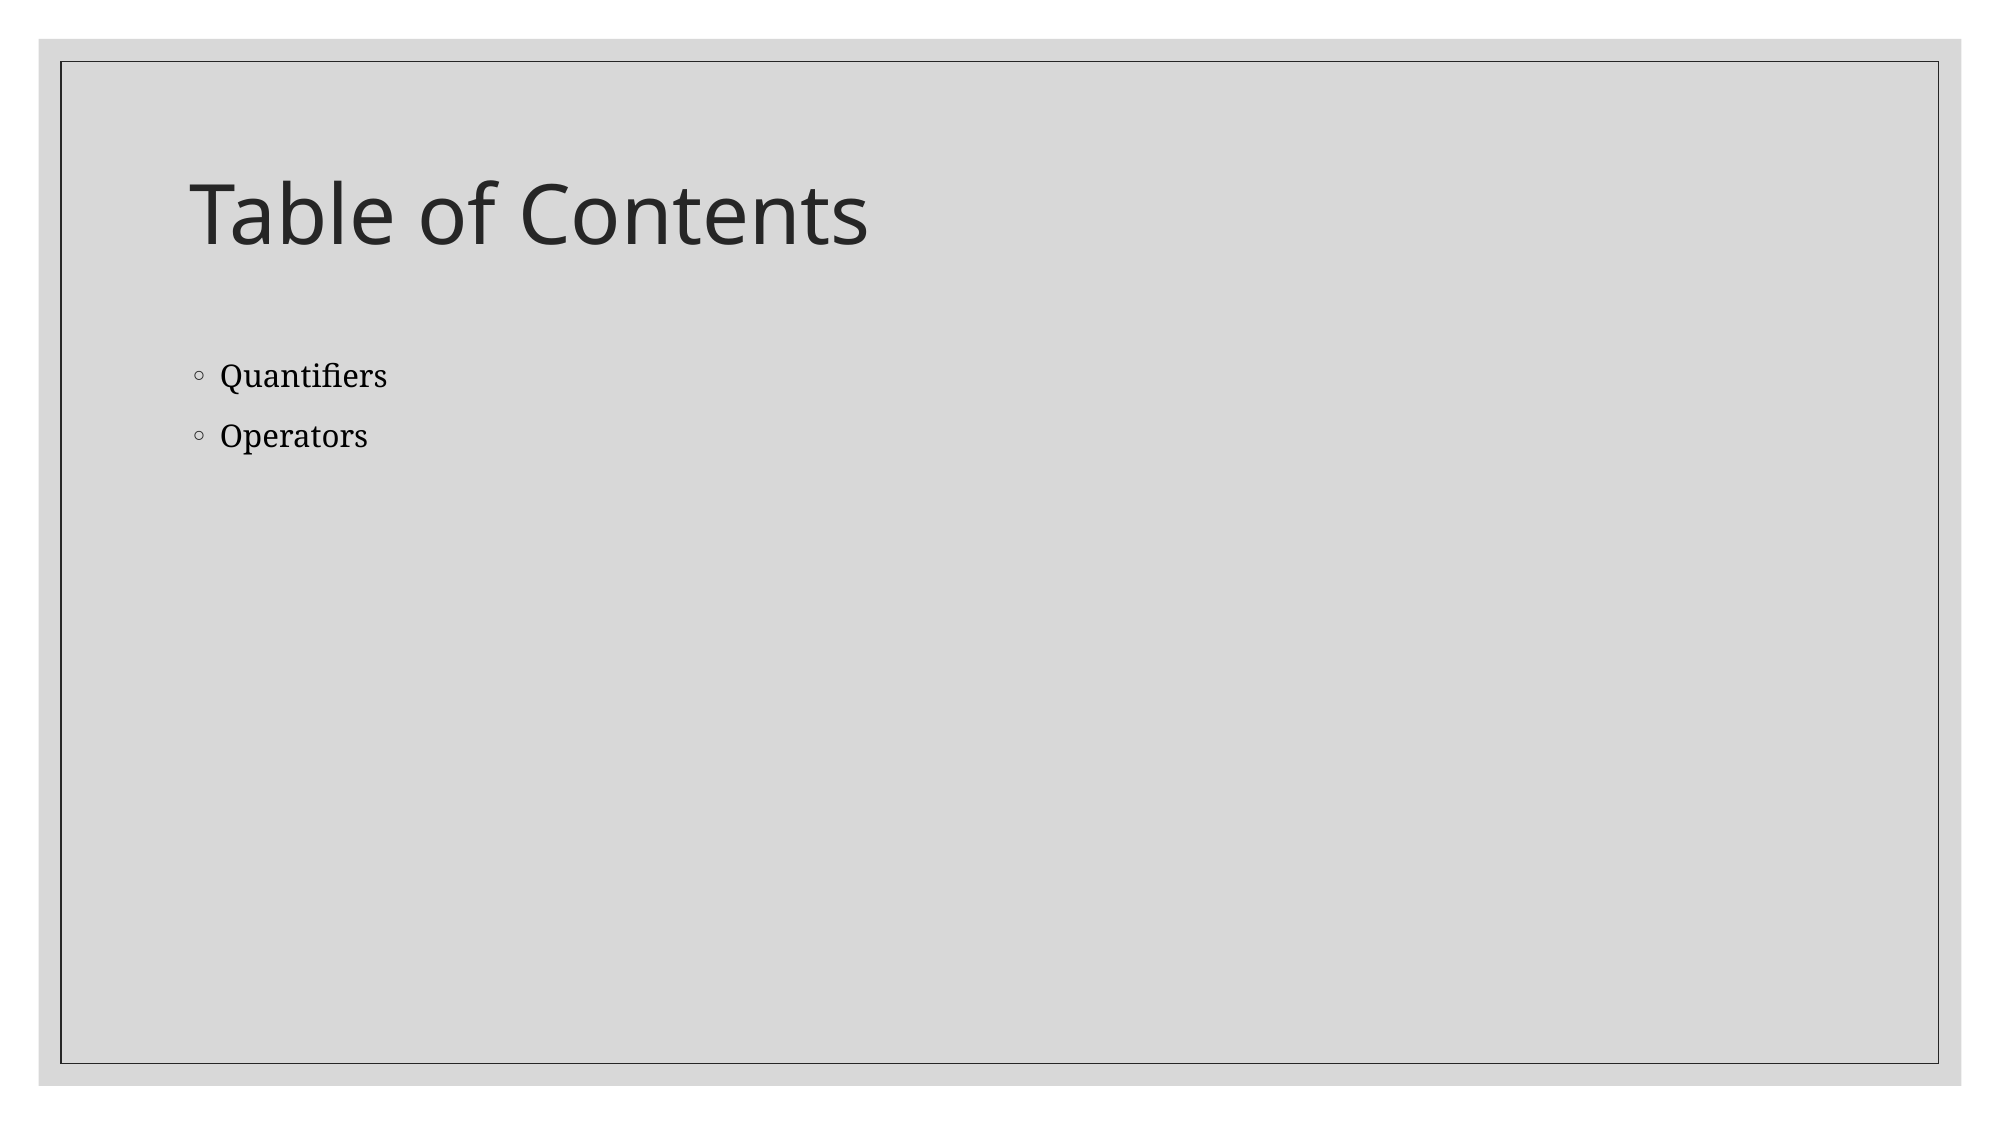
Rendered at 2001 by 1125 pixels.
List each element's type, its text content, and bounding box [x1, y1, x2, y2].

list Quantifiers Operators [174, 345, 1825, 977]
title Table of Contents [174, 105, 1825, 331]
